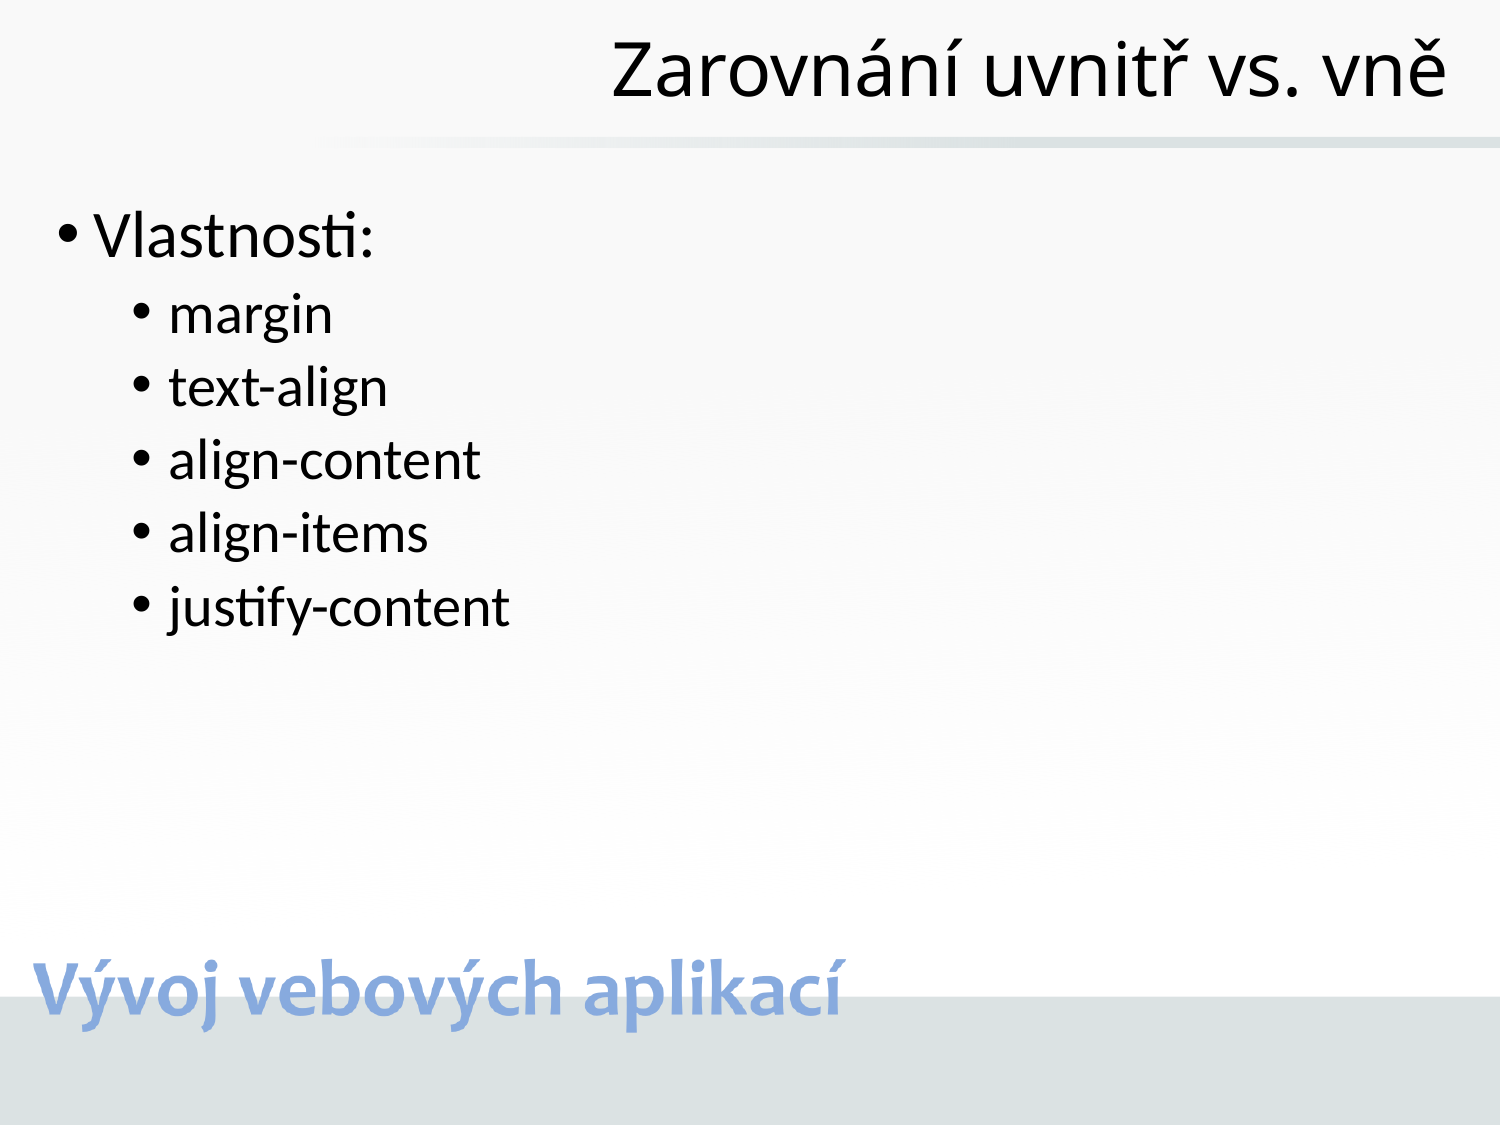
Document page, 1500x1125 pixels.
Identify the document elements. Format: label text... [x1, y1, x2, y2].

list Vlastnosti: margin text-align align-content align-items justify-content [41, 192, 1450, 907]
picture [0, 0, 1500, 1125]
title Zarovnání uvnitř vs. vně [119, 0, 1464, 182]
